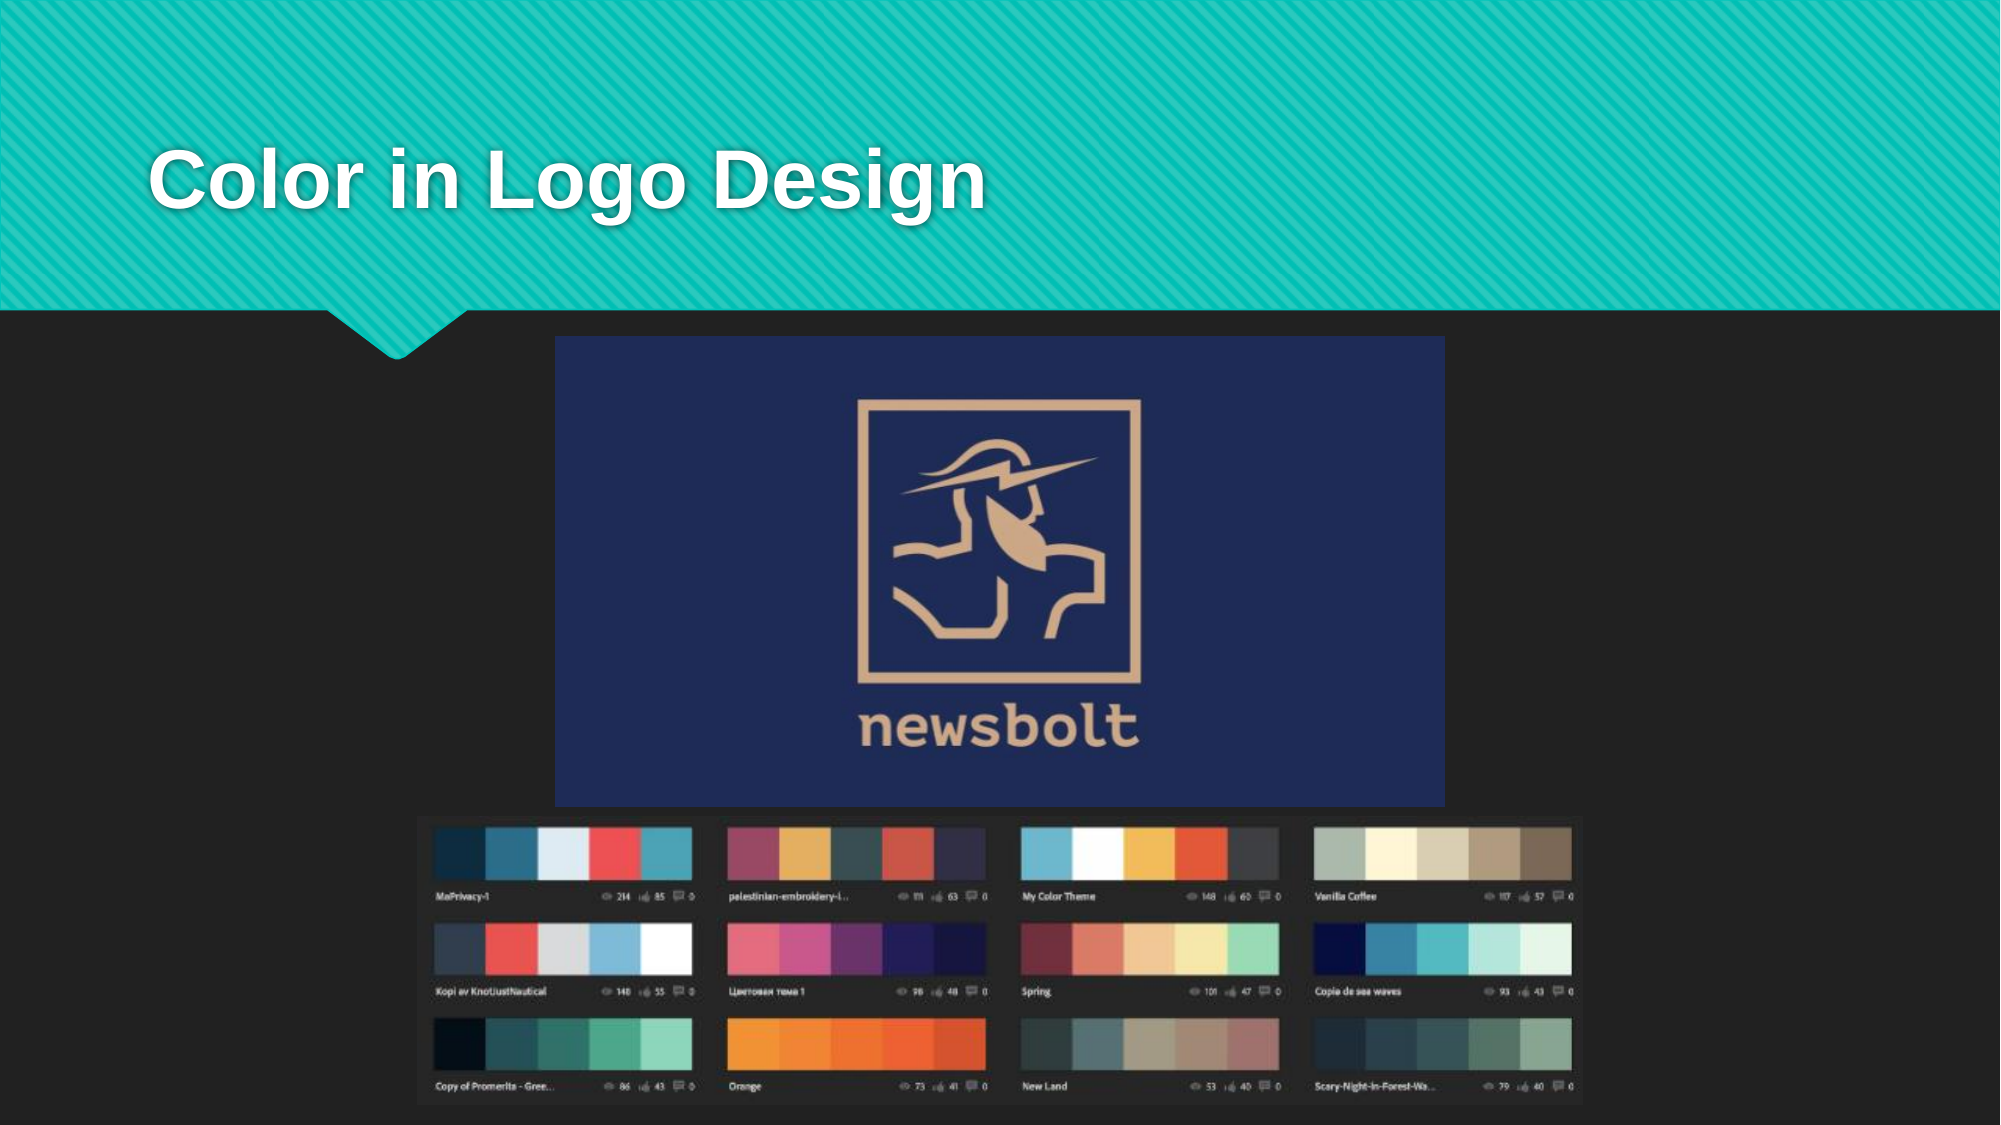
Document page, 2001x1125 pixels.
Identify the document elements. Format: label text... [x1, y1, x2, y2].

title Color in Logo Design [132, 73, 1868, 233]
picture [416, 816, 1583, 1105]
picture [554, 336, 1446, 807]
